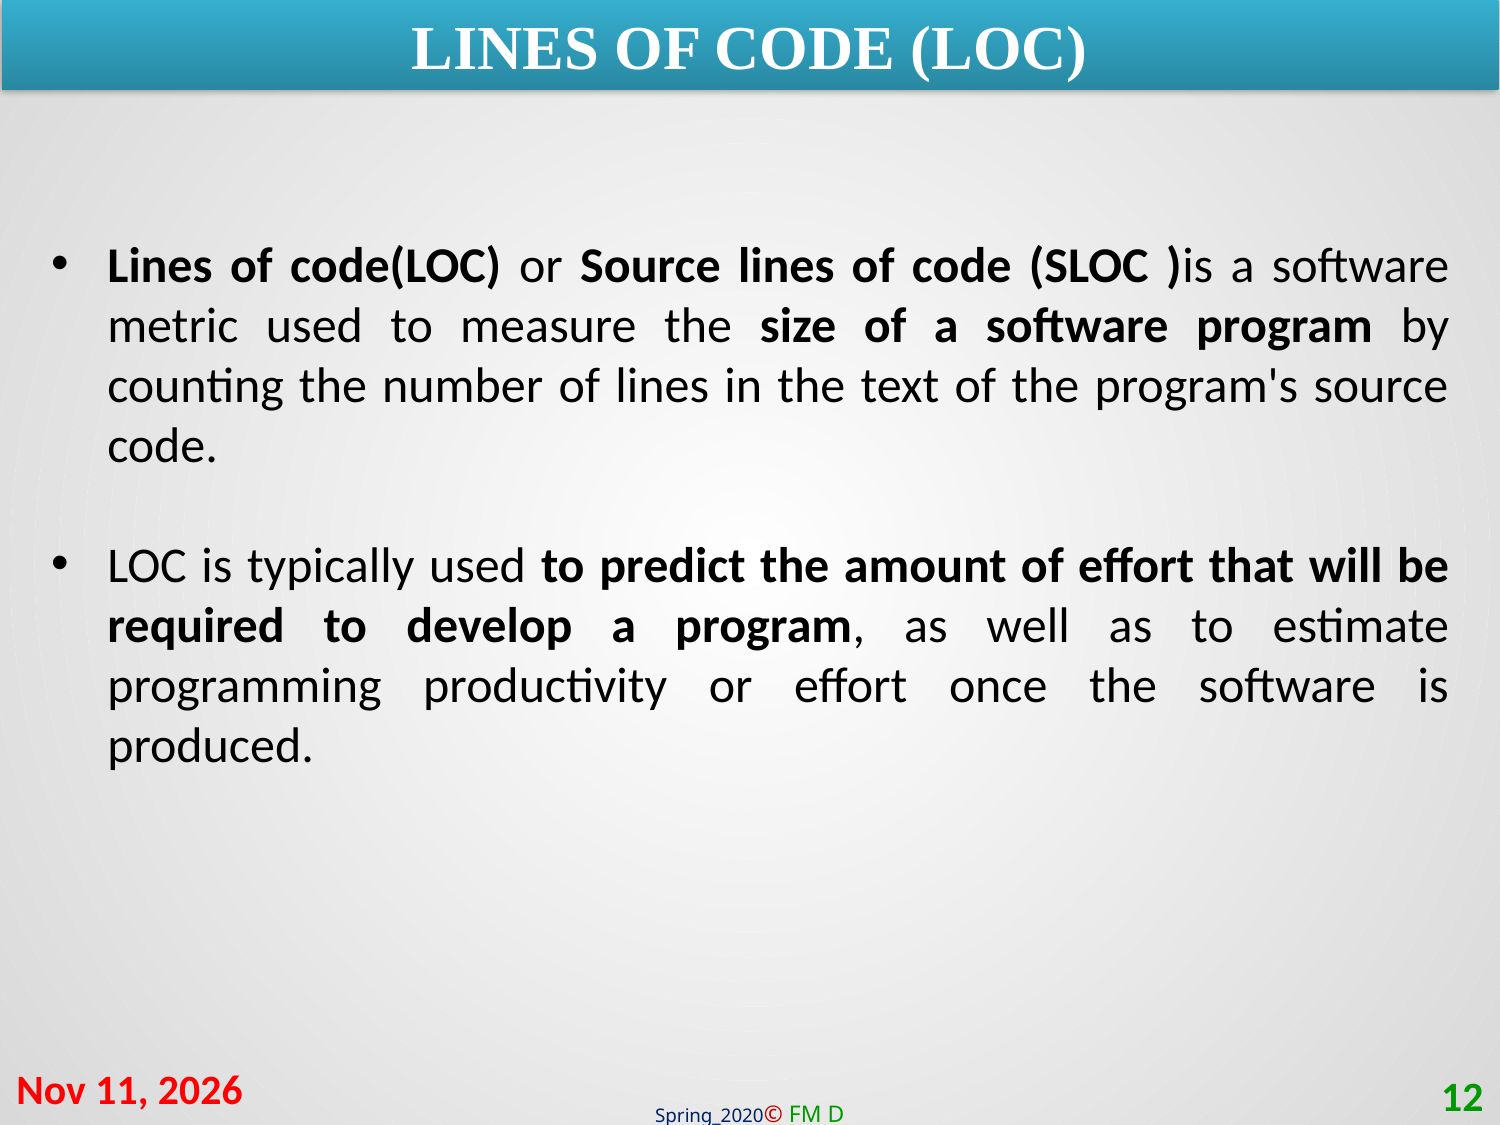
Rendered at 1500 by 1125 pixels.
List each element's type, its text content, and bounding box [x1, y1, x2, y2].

text_box LINES OF CODE (LOC) [2, 0, 1499, 90]
slide_number 25-Mar-21 [1, 1057, 352, 1118]
slide_number 12 [1148, 1065, 1499, 1125]
text_box Lines of code(LOC) or Source lines of code (SLOC )is a software metric used to measure the size of a software program by counting the number of lines in the text of the program's source code. LOC is typically used to predict the amount of effort that will be required to develop a program, as well as to estimate programming productivity or effort once the software is produced. [36, 224, 1465, 780]
